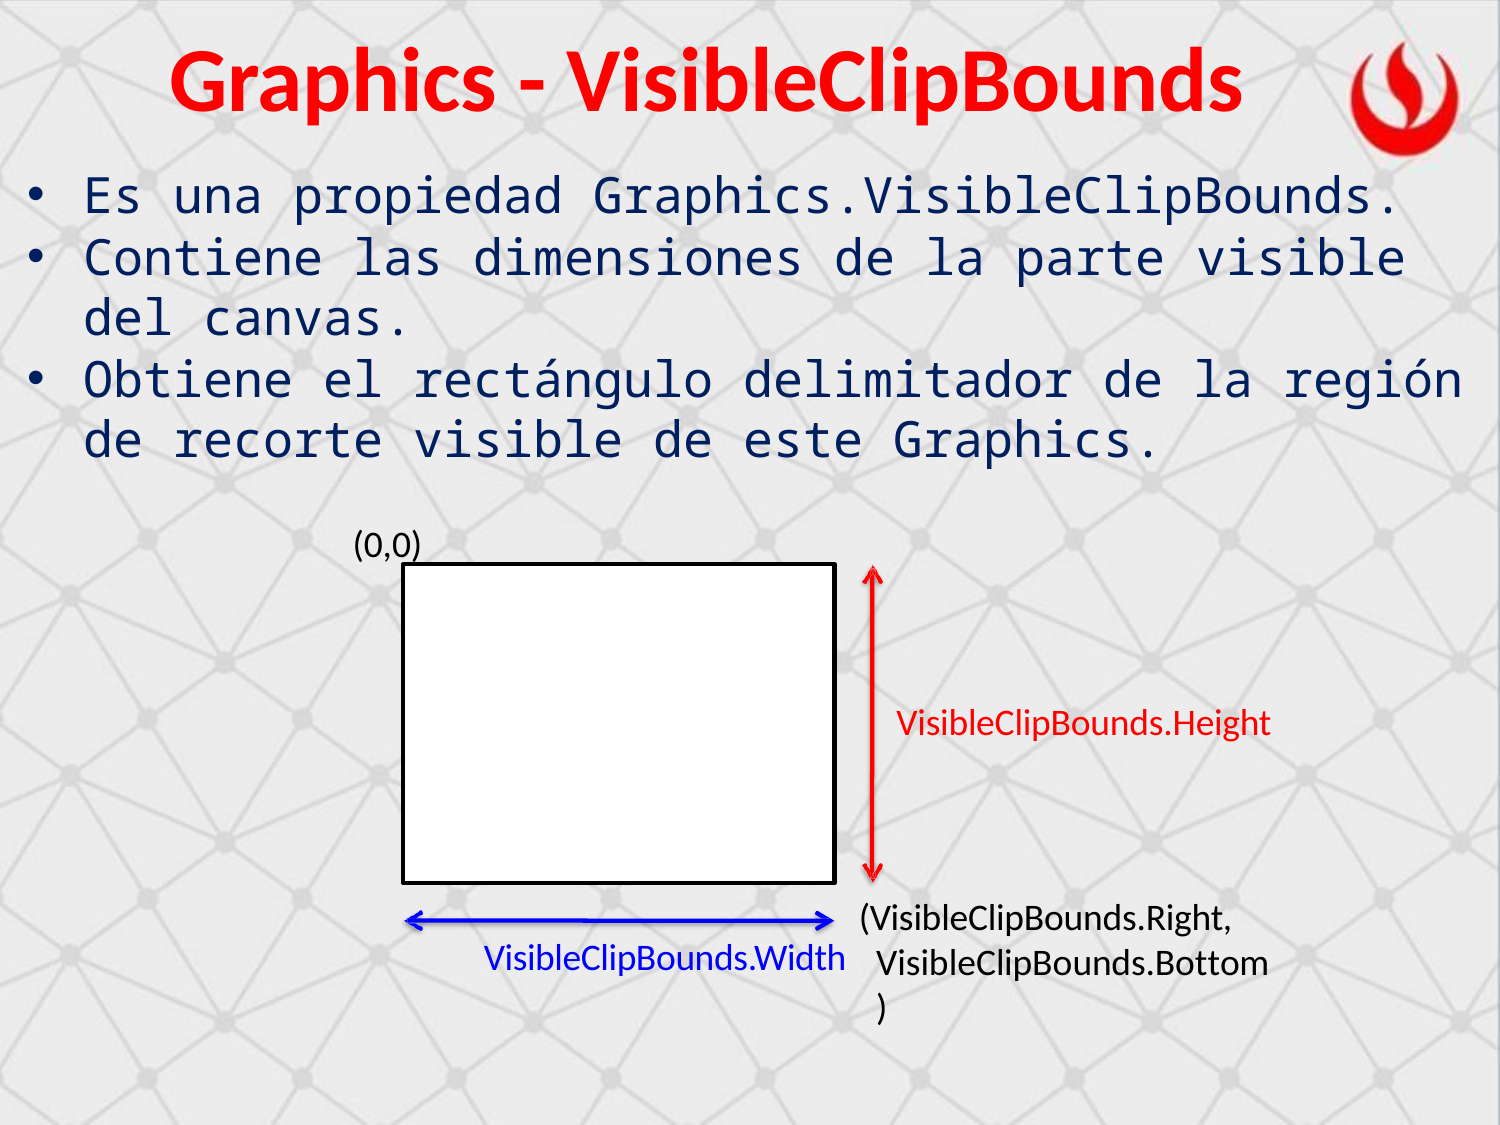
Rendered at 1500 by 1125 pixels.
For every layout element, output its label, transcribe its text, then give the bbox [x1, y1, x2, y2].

text_box VisibleClipBounds.Width [481, 957, 853, 979]
picture [0, 0, 1500, 1125]
text_box (VisibleClipBounds.Right, VisibleClipBounds.Bottom) [856, 891, 1279, 1028]
text_box (0,0) [350, 517, 425, 565]
text_box Es una propiedad Graphics.VisibleClipBounds. Contiene las dimensiones de la parte visible del canvas. Obtiene el rectángulo delimitador de la región de recorte visible de este Graphics. [24, 161, 1471, 530]
text_box VisibleClipBounds.Height [902, 696, 1278, 744]
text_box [377, 541, 898, 950]
title Graphics - VisibleClipBounds [167, 17, 1248, 161]
